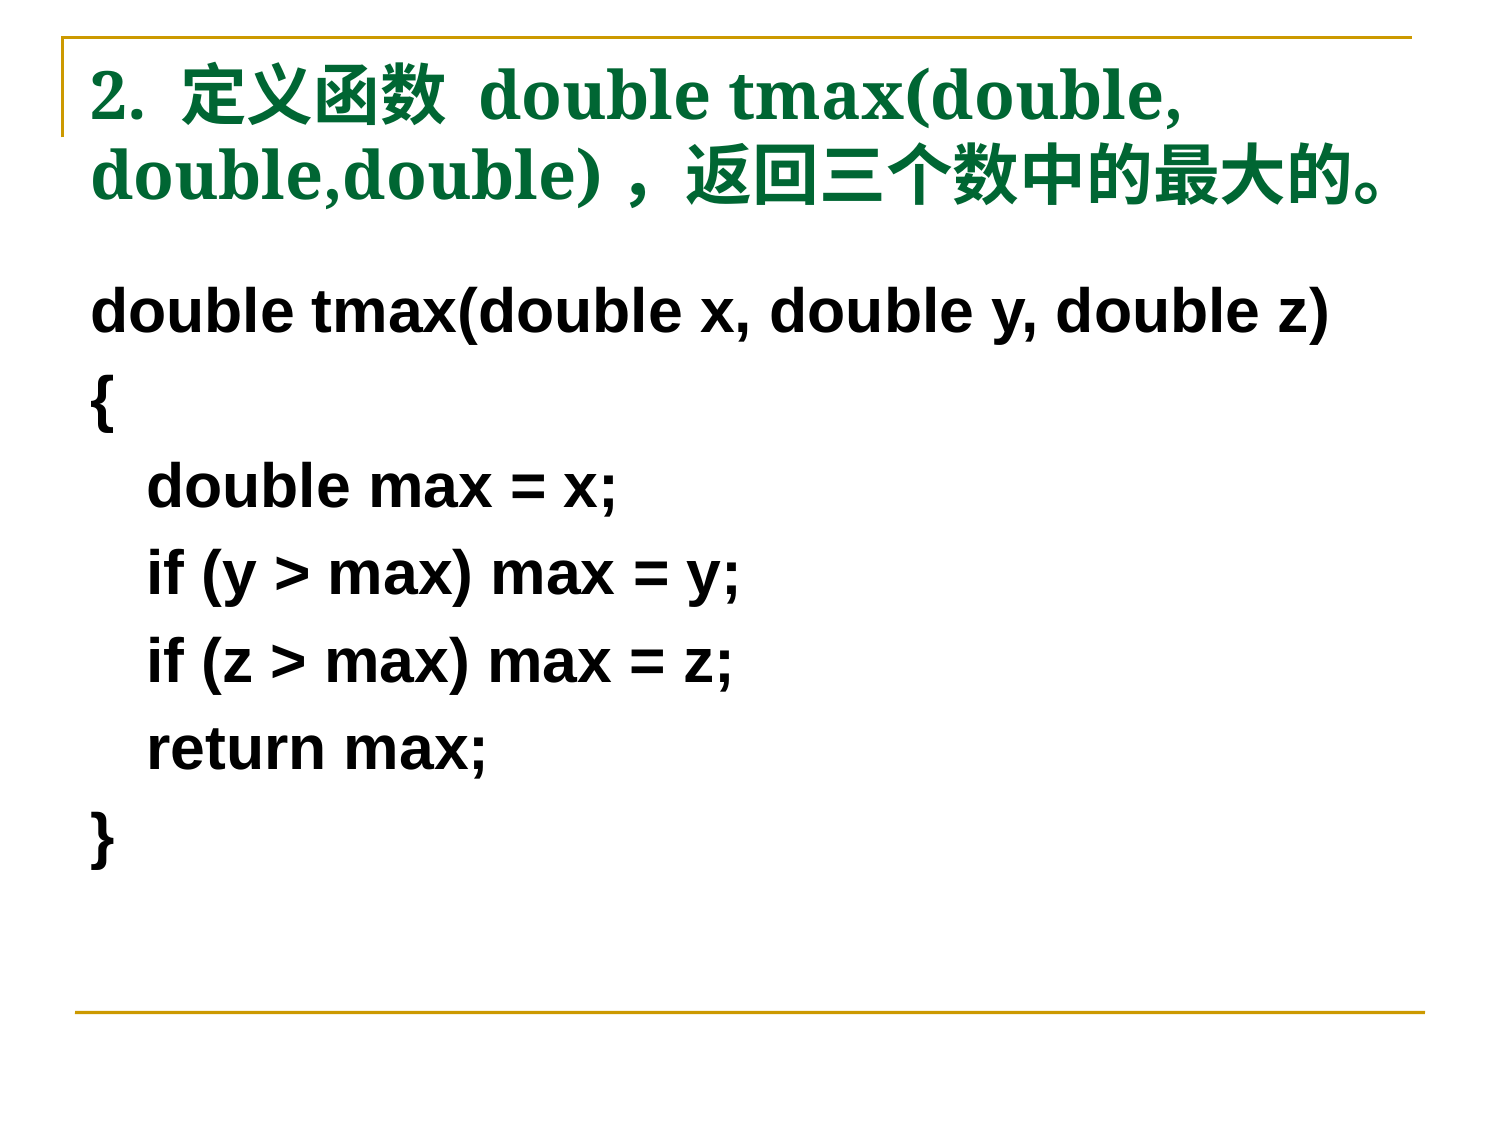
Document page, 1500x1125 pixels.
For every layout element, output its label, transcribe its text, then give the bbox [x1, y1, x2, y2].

title 2. 定义函数 double tmax(double, double,double)，返回三个数中的最大的。 [74, 45, 1426, 233]
list double tmax(double x, double y, double z) { double max = x; if (y > max) max = y; if (z > max) max = z; return max; } [74, 262, 1426, 1006]
